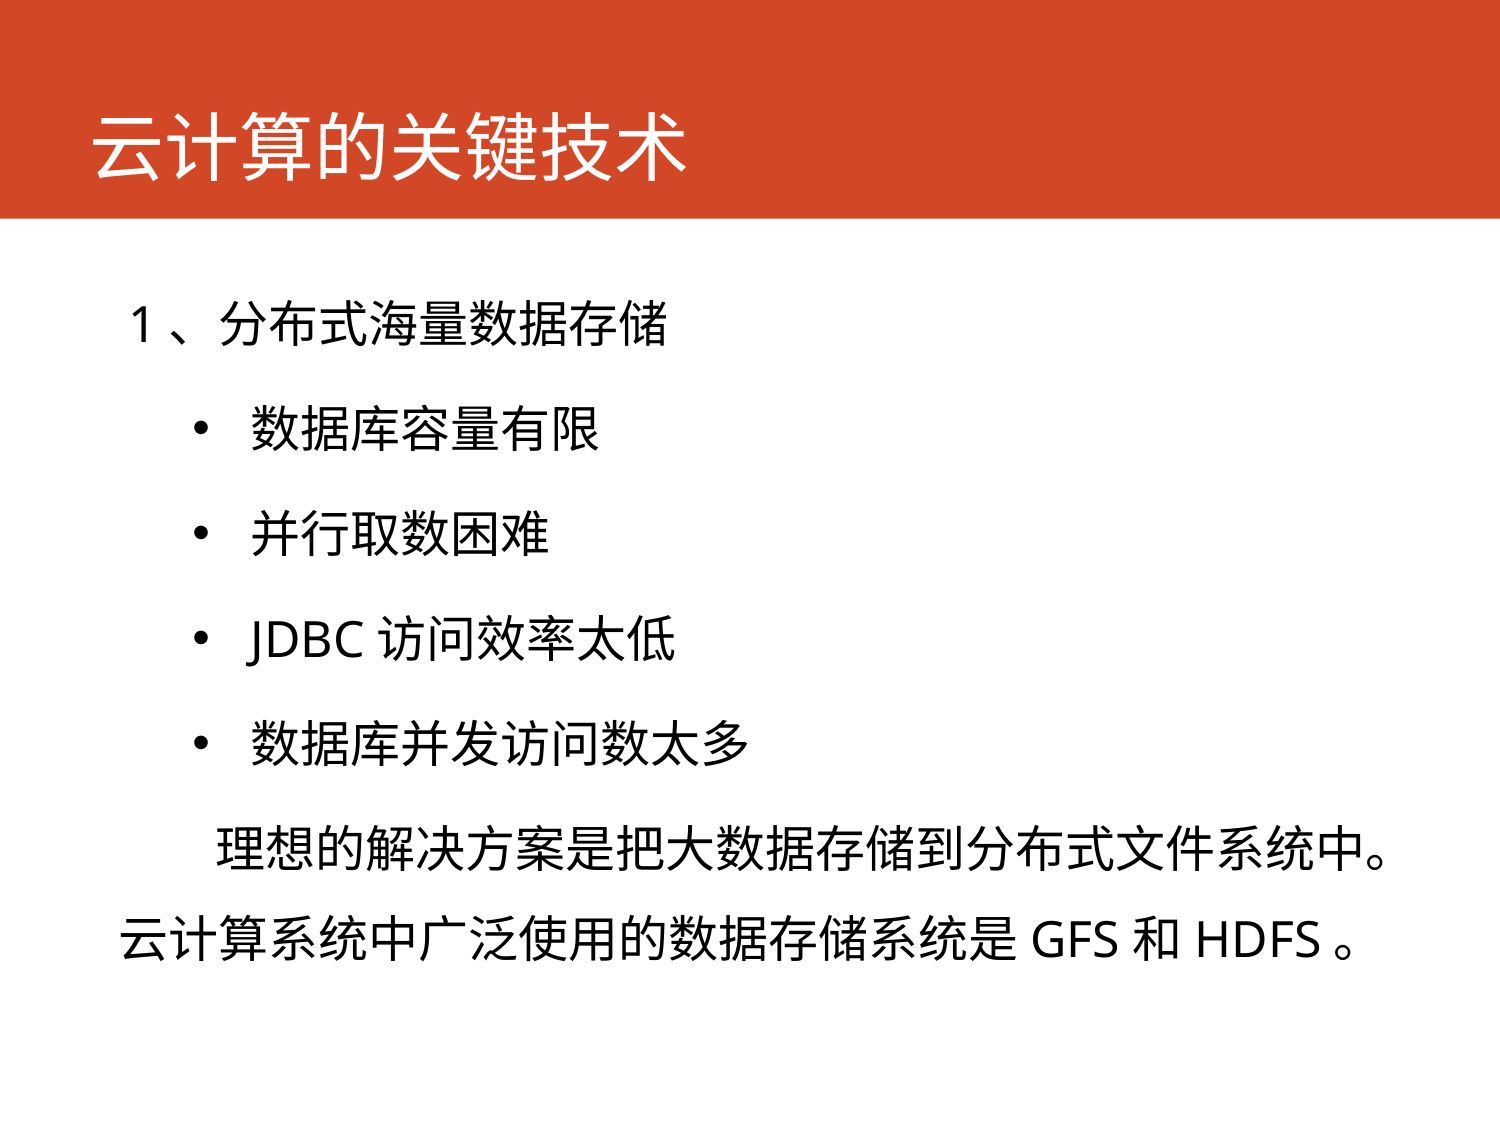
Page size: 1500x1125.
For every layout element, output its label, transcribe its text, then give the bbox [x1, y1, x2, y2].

list 1、分布式海量数据存储 数据库容量有限 并行取数困难 JDBC访问效率太低 数据库并发访问数太多 理想的解决方案是把大数据存储到分布式文件系统中。云计算系统中广泛使用的数据存储系统是GFS和HDFS。 [74, 255, 1423, 1005]
title 云计算的关键技术 [74, 0, 1423, 199]
